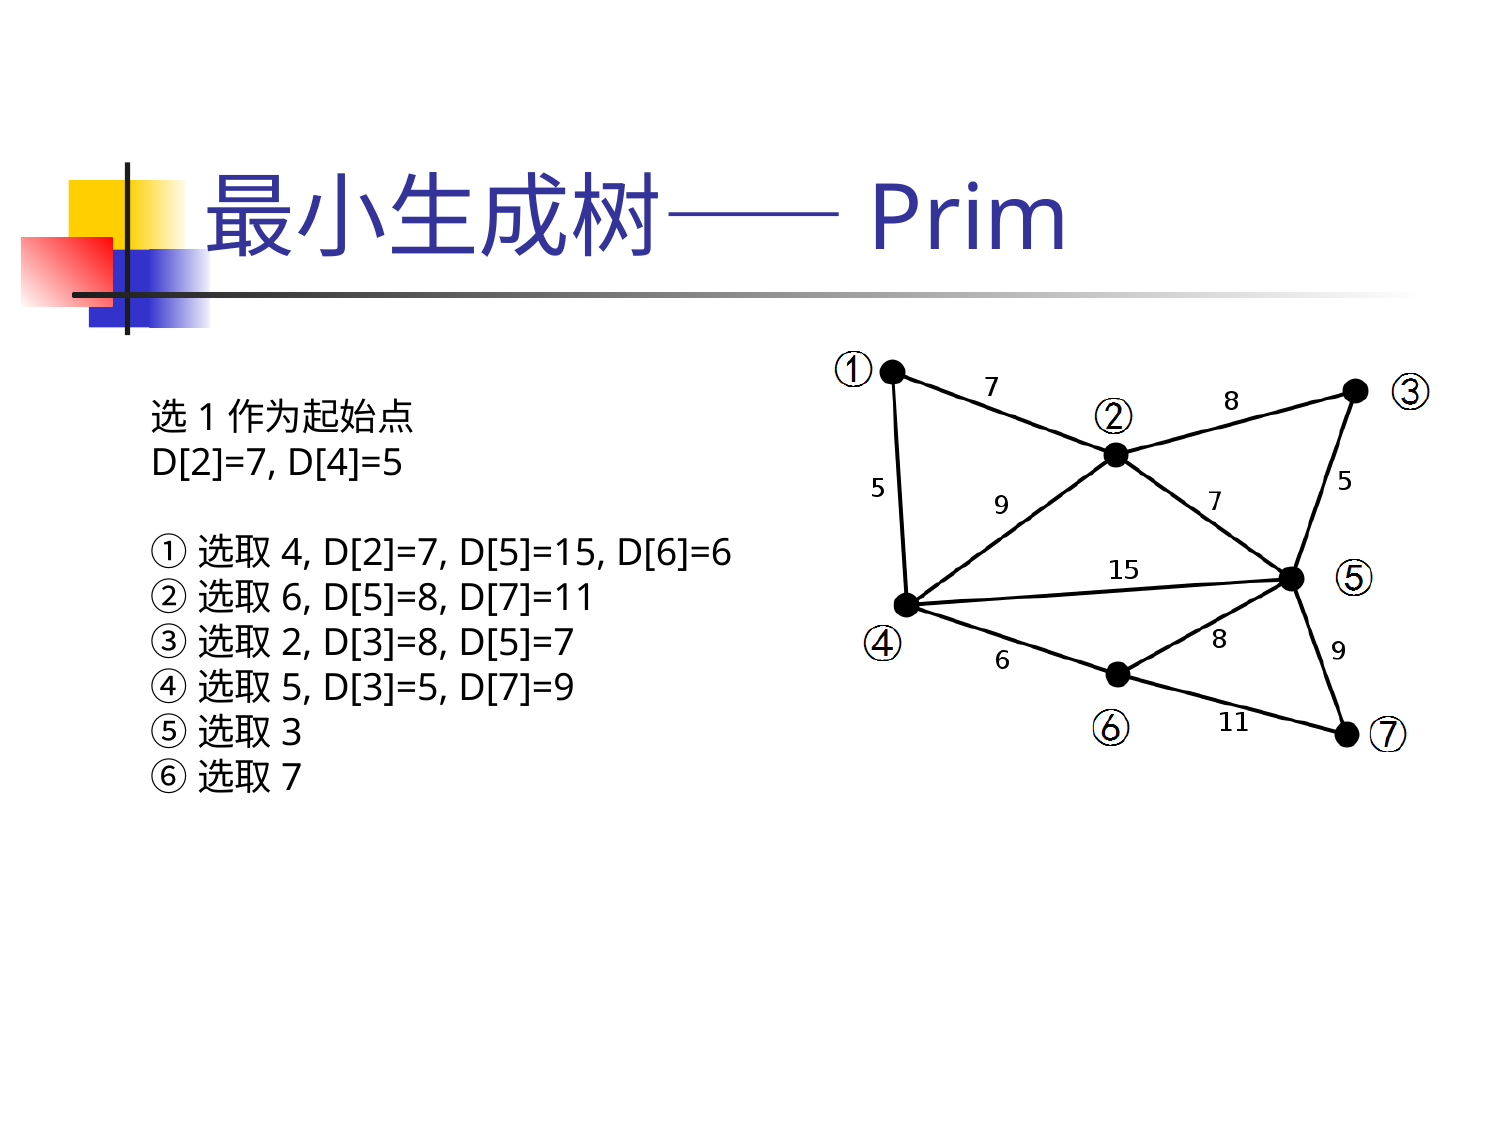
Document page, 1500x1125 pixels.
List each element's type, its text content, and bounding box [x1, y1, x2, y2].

text_box 选1作为起始点 D[2]=7, D[4]=5 ①选取4, D[2]=7, D[5]=15, D[6]=6 ②选取6, D[5]=8, D[7]=11 ③选取2, D[3]=8, D[5]=7 ④选取5, D[3]=5, D[7]=9 ⑤选取3 ⑥选取7 [135, 385, 869, 850]
title 最小生成树——Prim [188, 34, 1468, 276]
picture [832, 337, 1448, 782]
